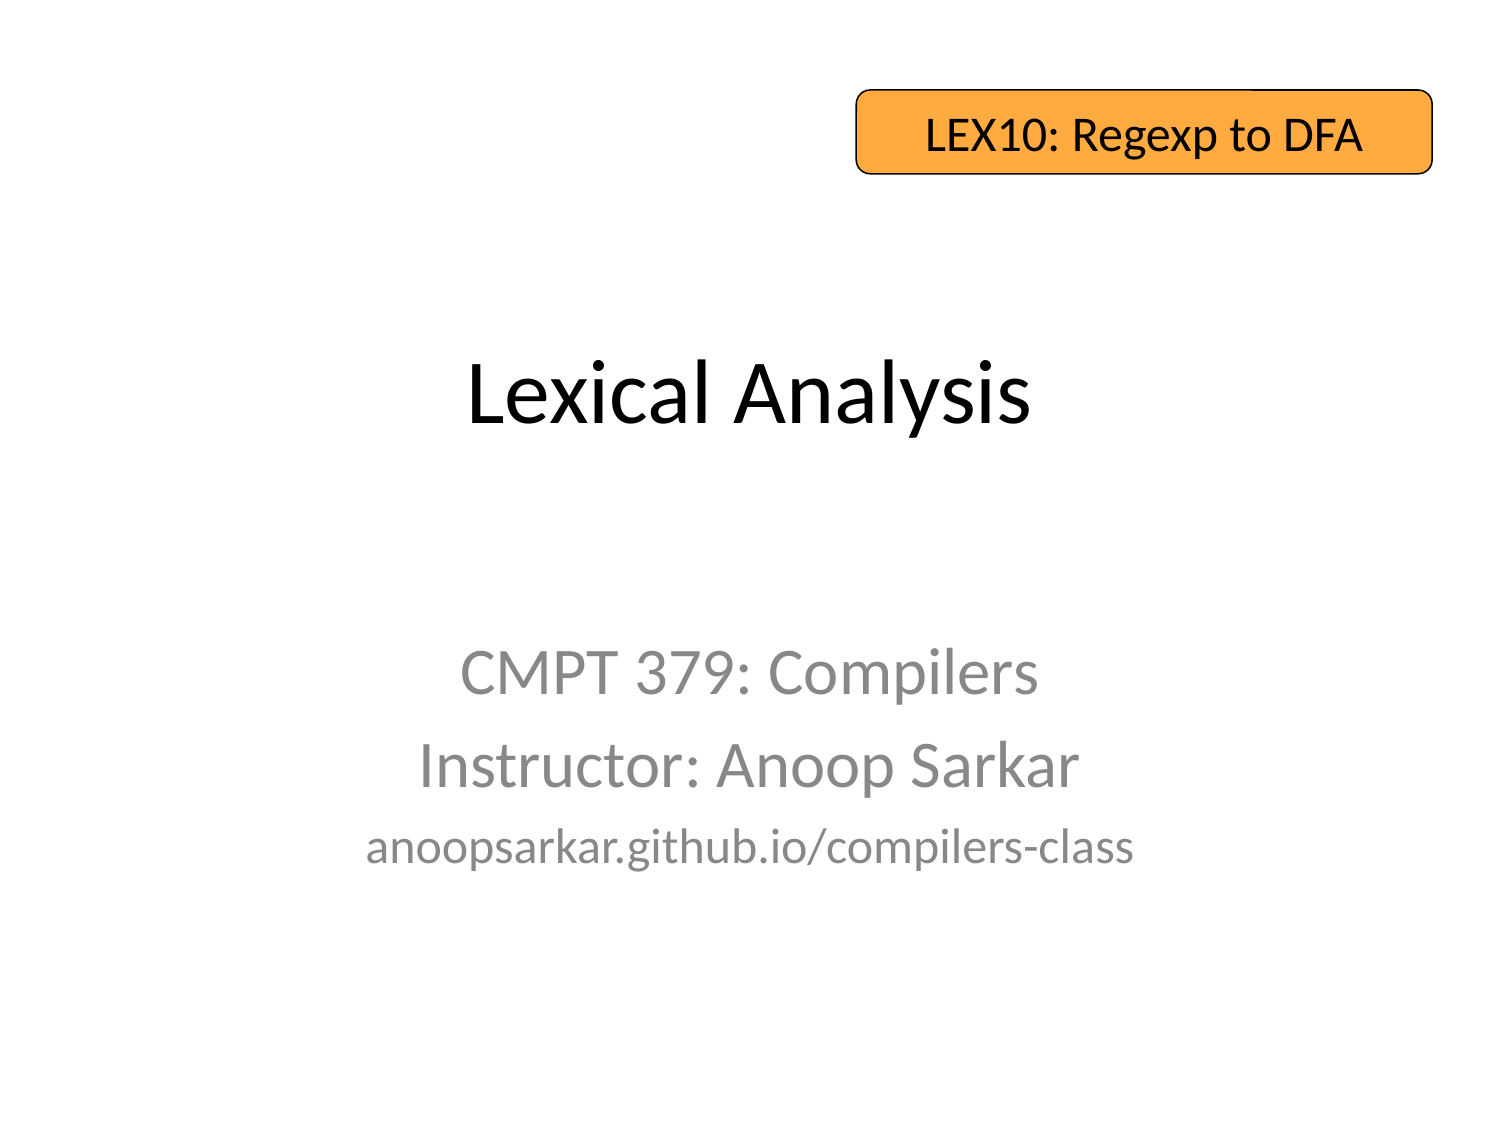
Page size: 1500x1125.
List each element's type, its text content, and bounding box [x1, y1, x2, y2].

title Lexical Analysis [50, 162, 1450, 613]
subtitle CMPT 379: Compilers Instructor: Anoop Sarkar anoopsarkar.github.io/compilers-class [50, 619, 1450, 905]
text_box LEX10: Regexp to DFA [856, 89, 1433, 174]
